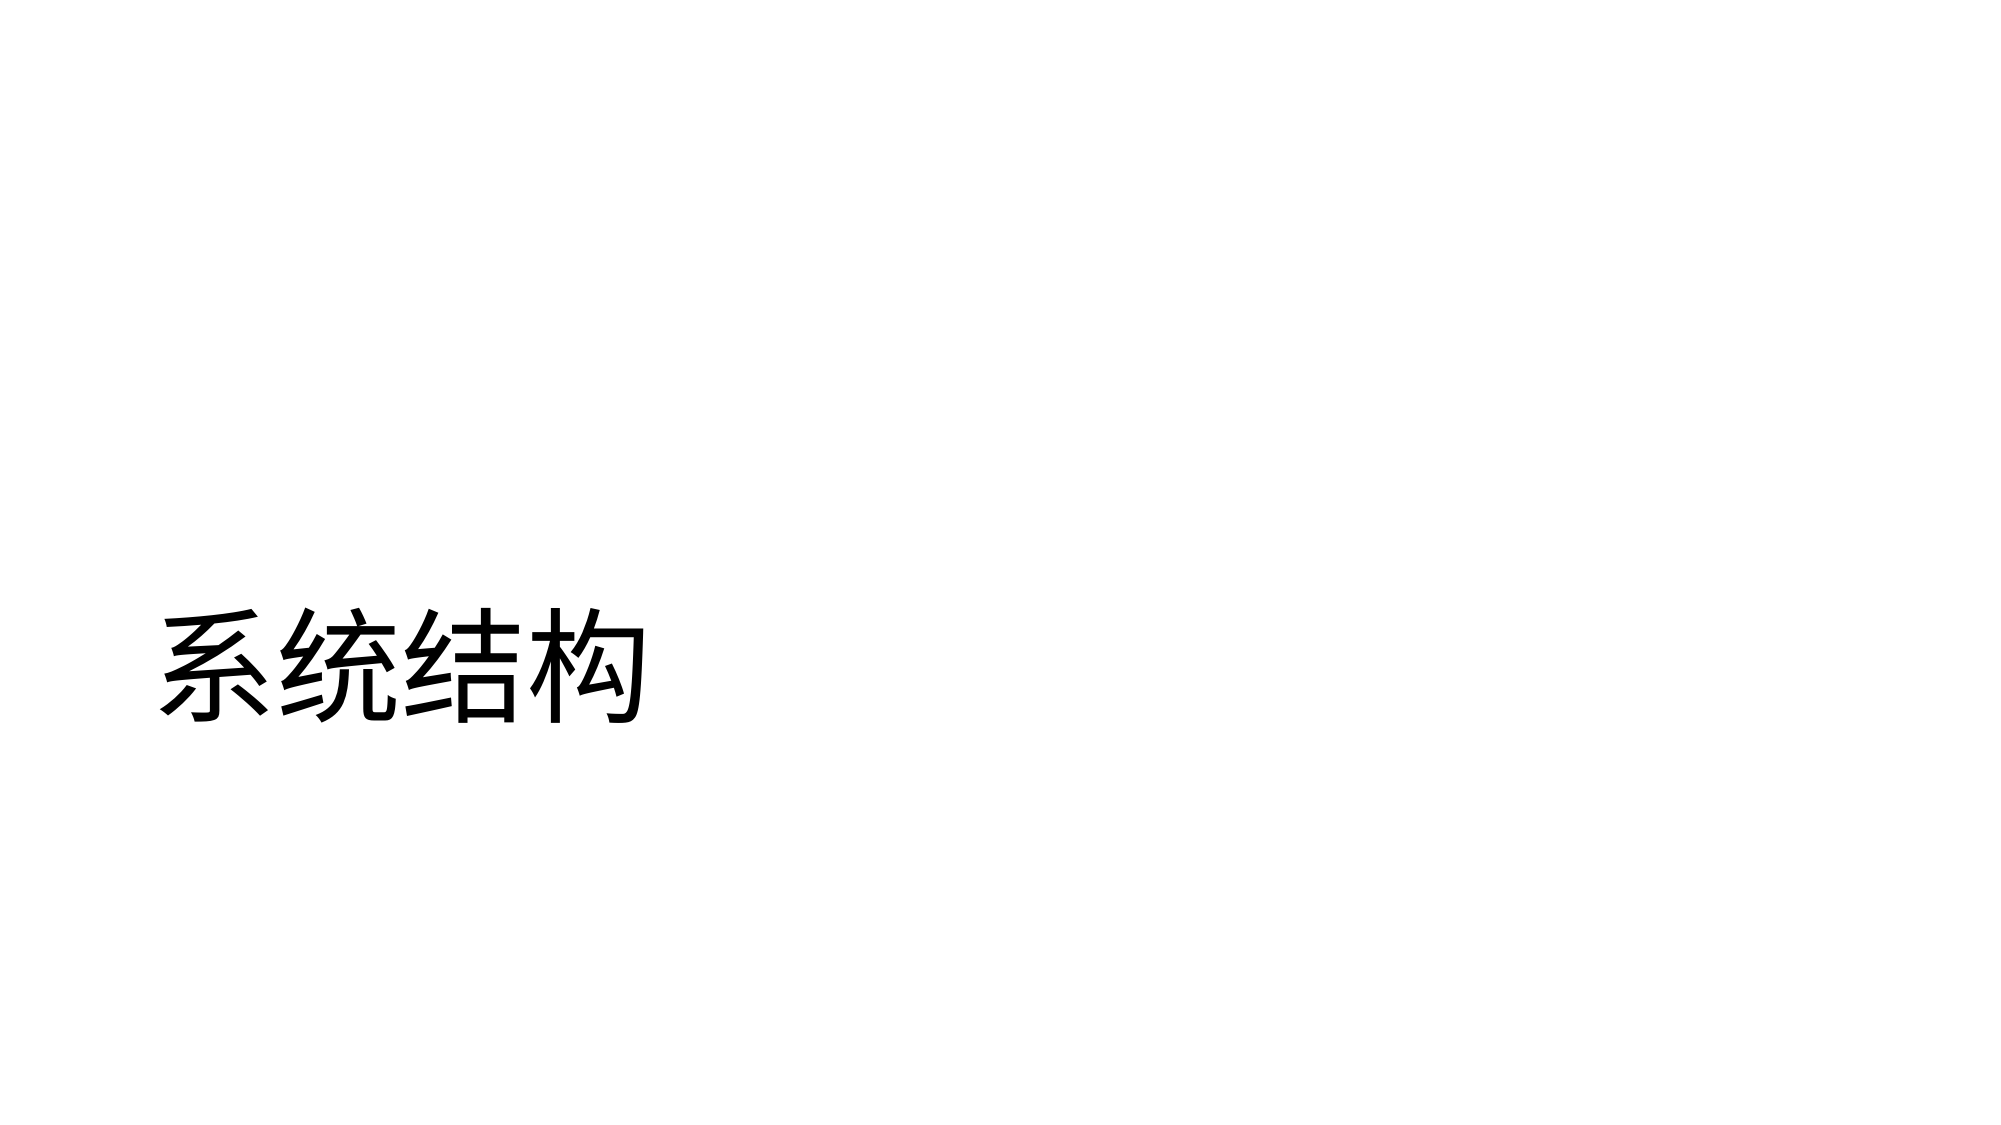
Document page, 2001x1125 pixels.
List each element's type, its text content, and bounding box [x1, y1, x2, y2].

title 系统结构 [136, 280, 1862, 749]
